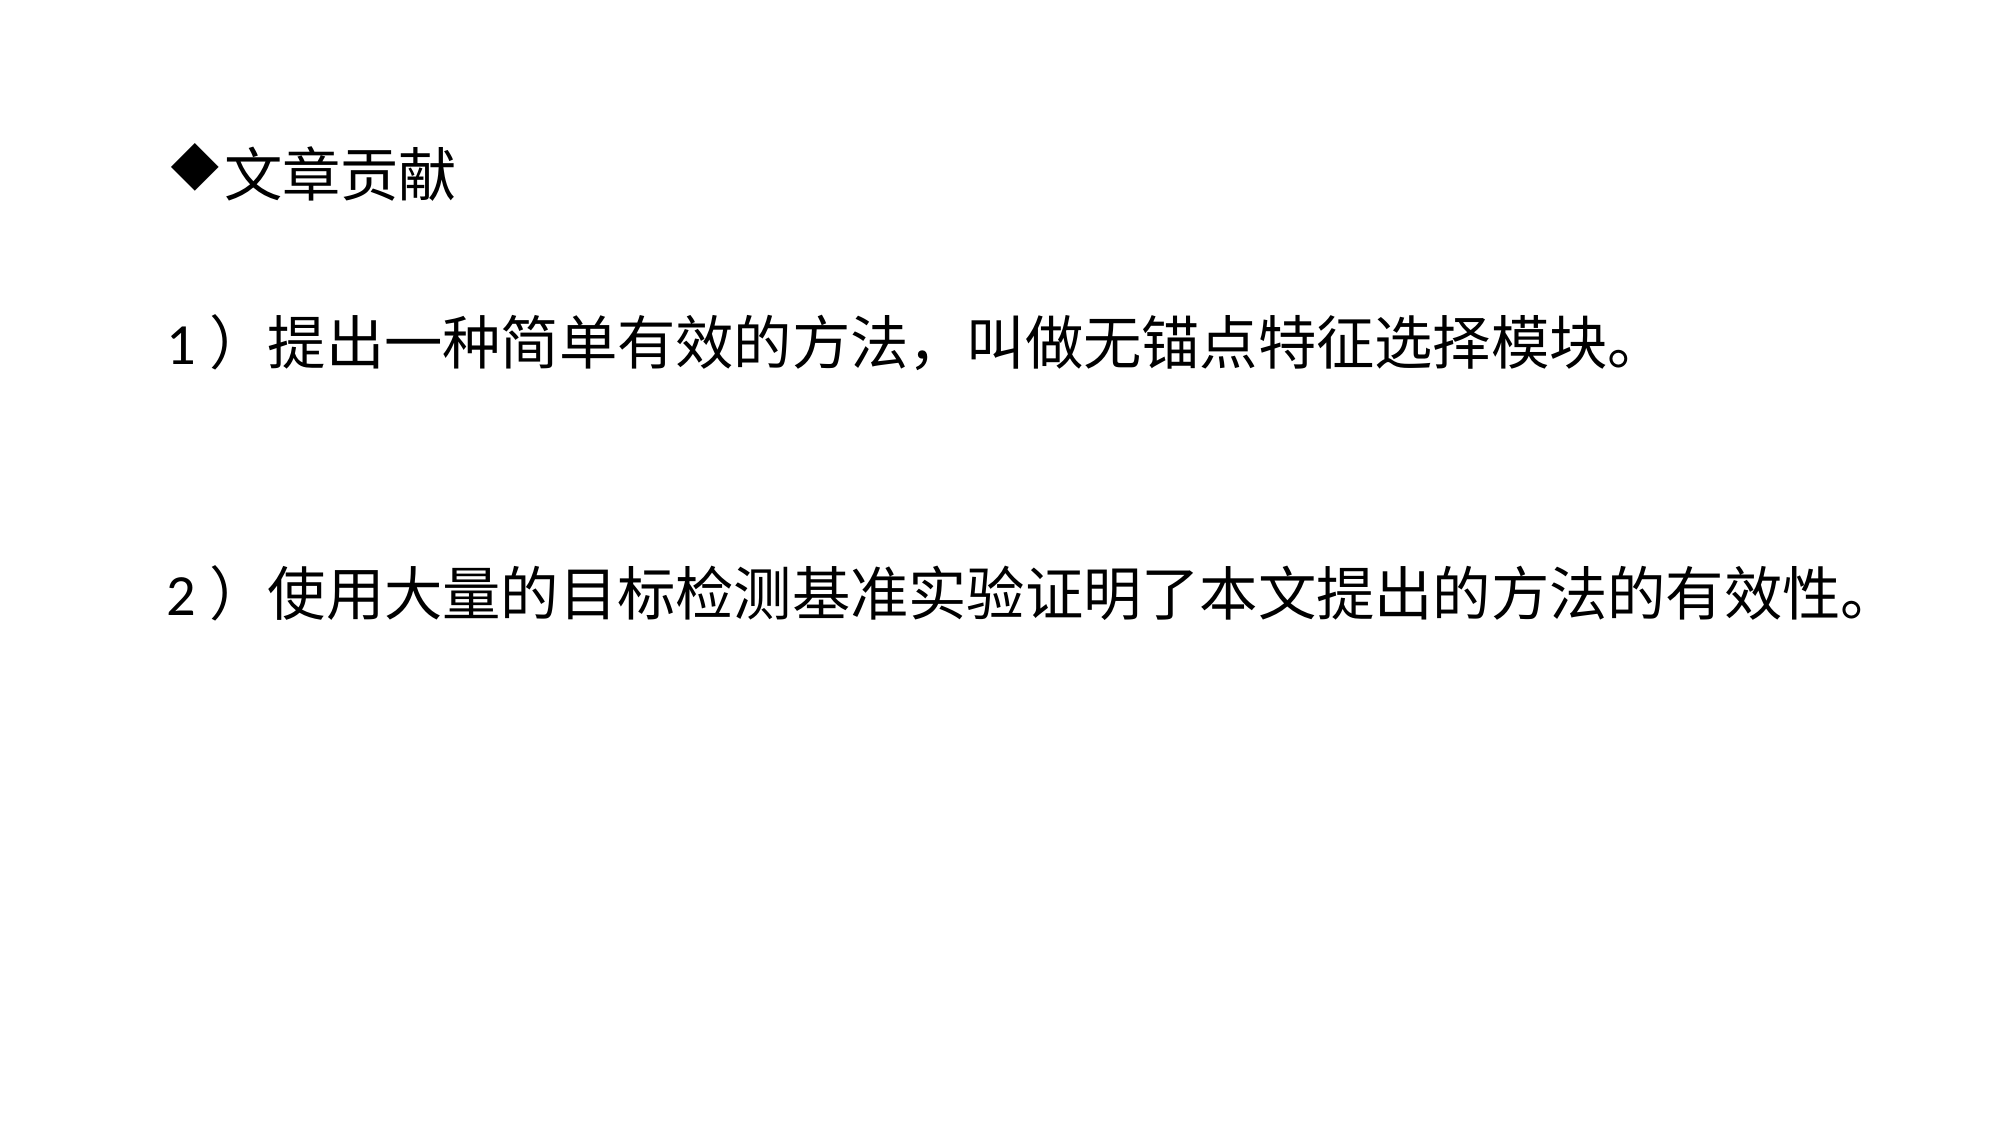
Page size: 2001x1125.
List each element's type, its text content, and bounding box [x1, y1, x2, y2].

list 文章贡献 1）提出一种简单有效的方法，叫做无锚点特征选择模块。 2）使用大量的目标检测基准实验证明了本文提出的方法的有效性。 [151, 138, 1876, 853]
